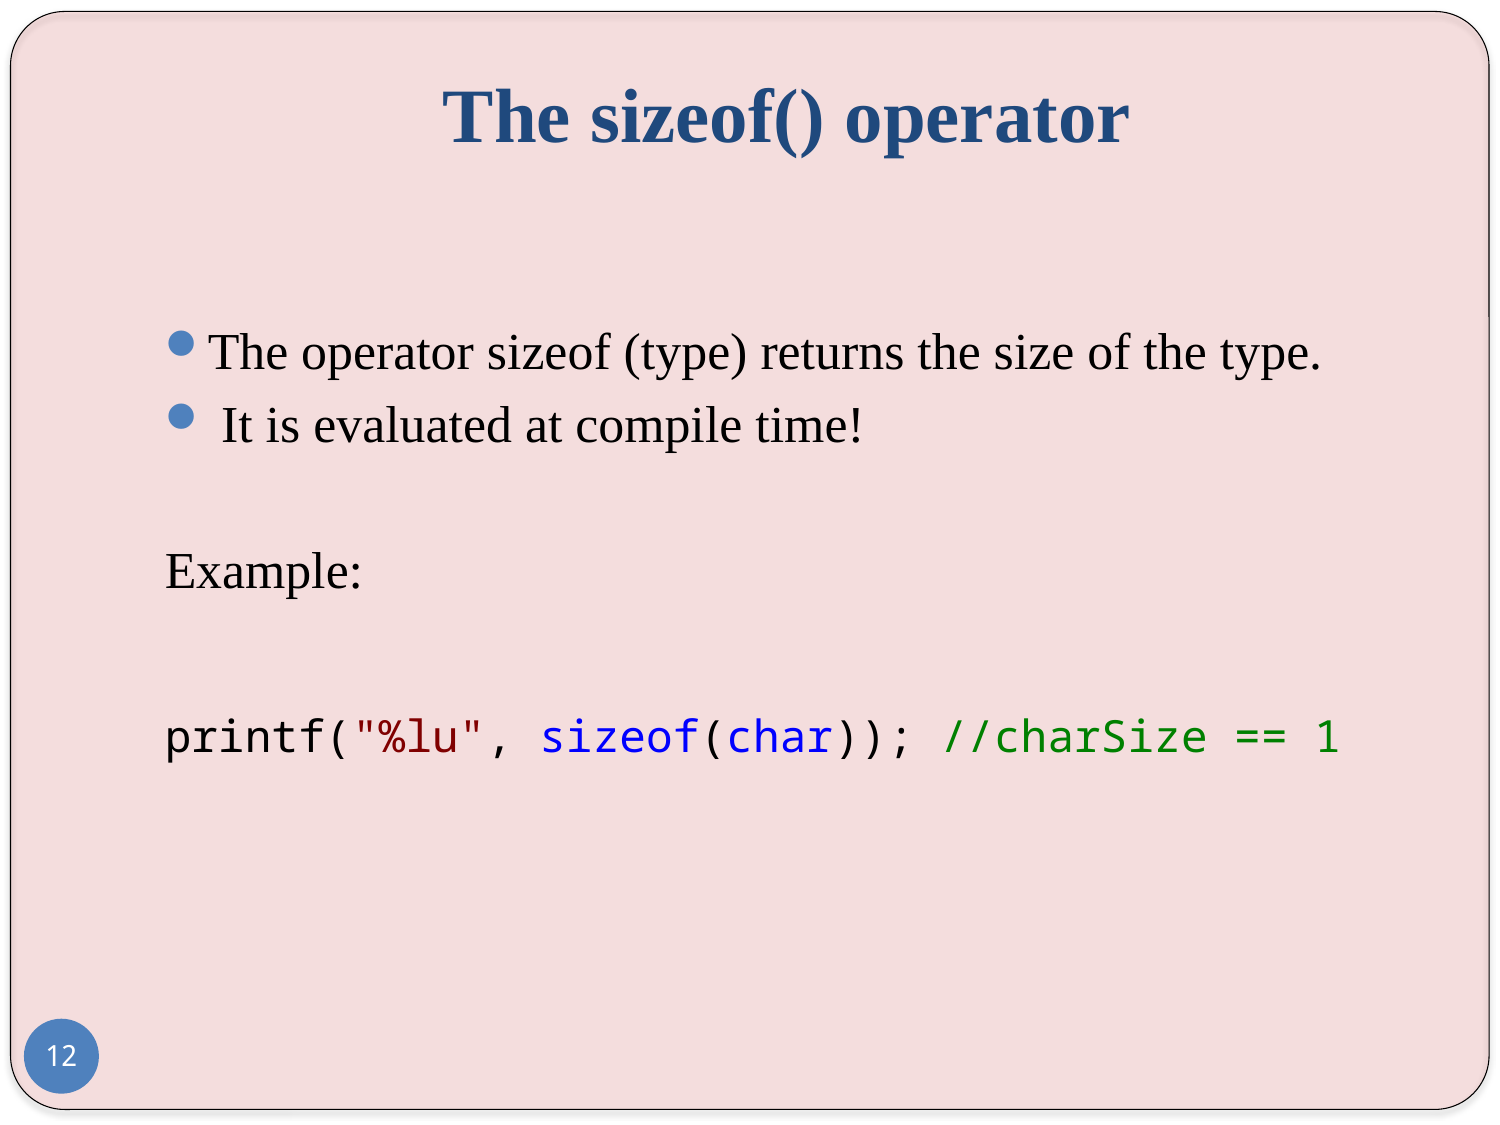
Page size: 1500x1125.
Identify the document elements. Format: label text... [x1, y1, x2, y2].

title The sizeof() operator [150, 56, 1425, 173]
slide_number 12 [23, 1018, 99, 1094]
list The operator sizeof (type) returns the size of the type. It is evaluated at compile time! Example: printf("%lu", sizeof(char)); //charSize == 1 [150, 237, 1425, 988]
